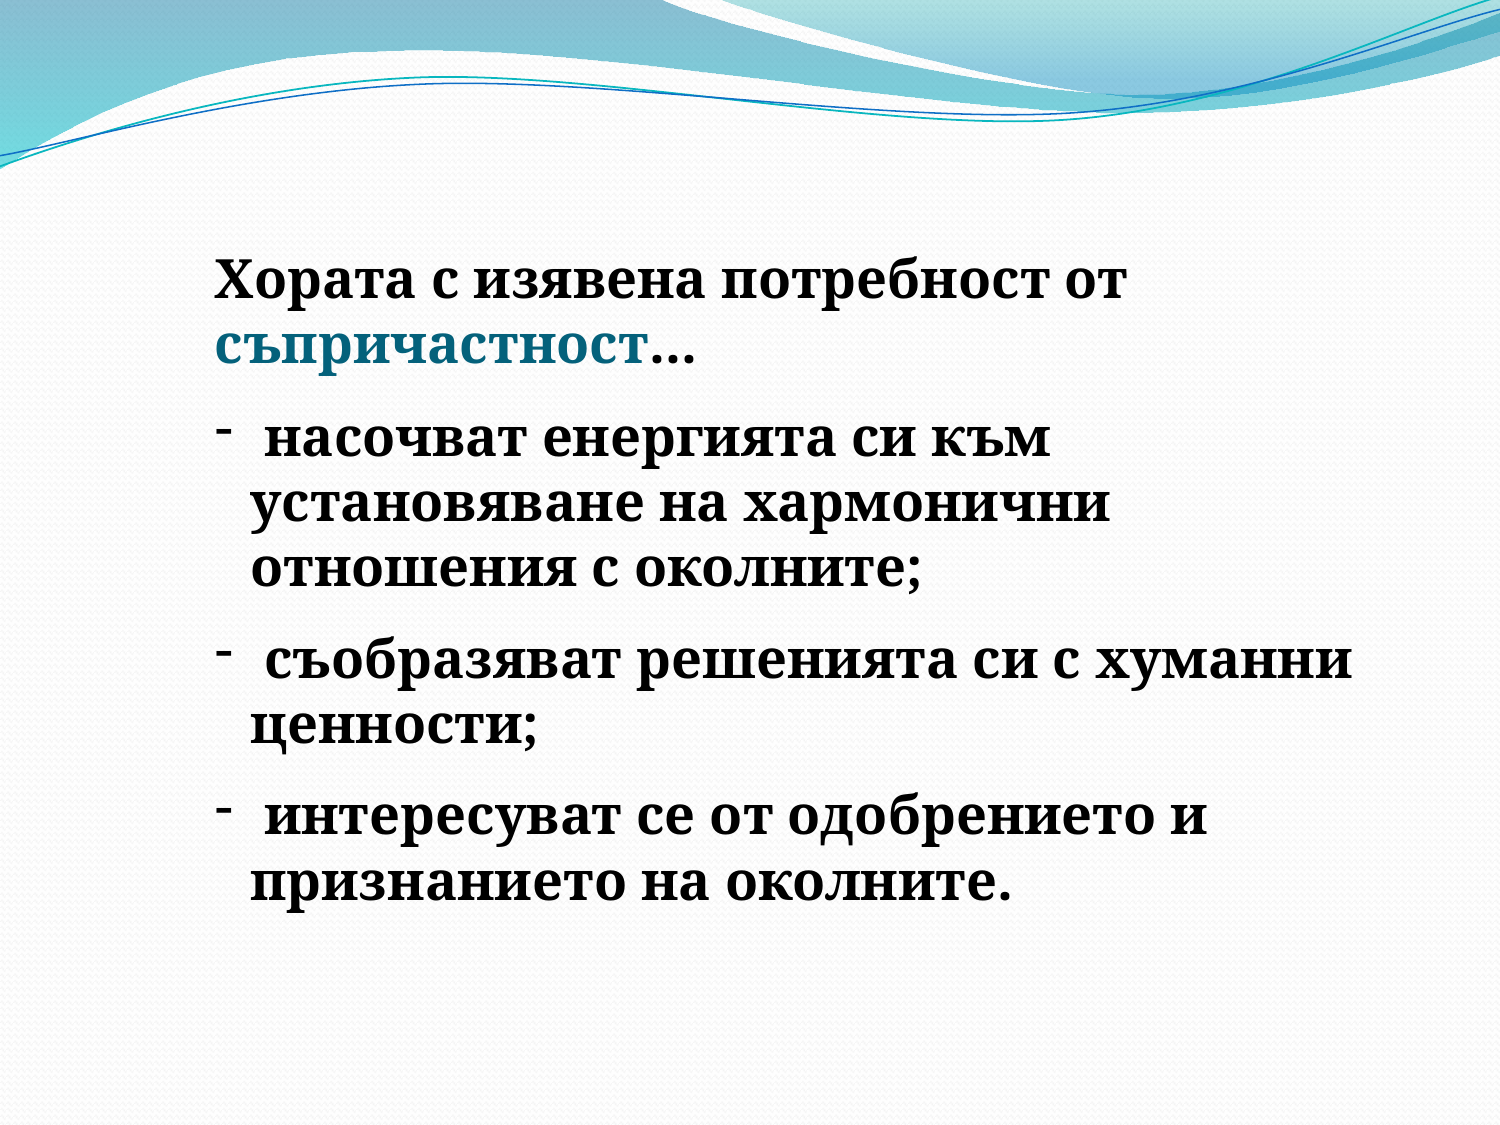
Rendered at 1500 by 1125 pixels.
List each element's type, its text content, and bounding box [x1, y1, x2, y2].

text_box Хората с изявена потребност от съпричастност... насочват енергията си към установяване на хармонични отношения с околните; съобразяват решенията си с хуманни ценности; интересуват се от одобрението и признанието на околните. [200, 237, 1405, 984]
